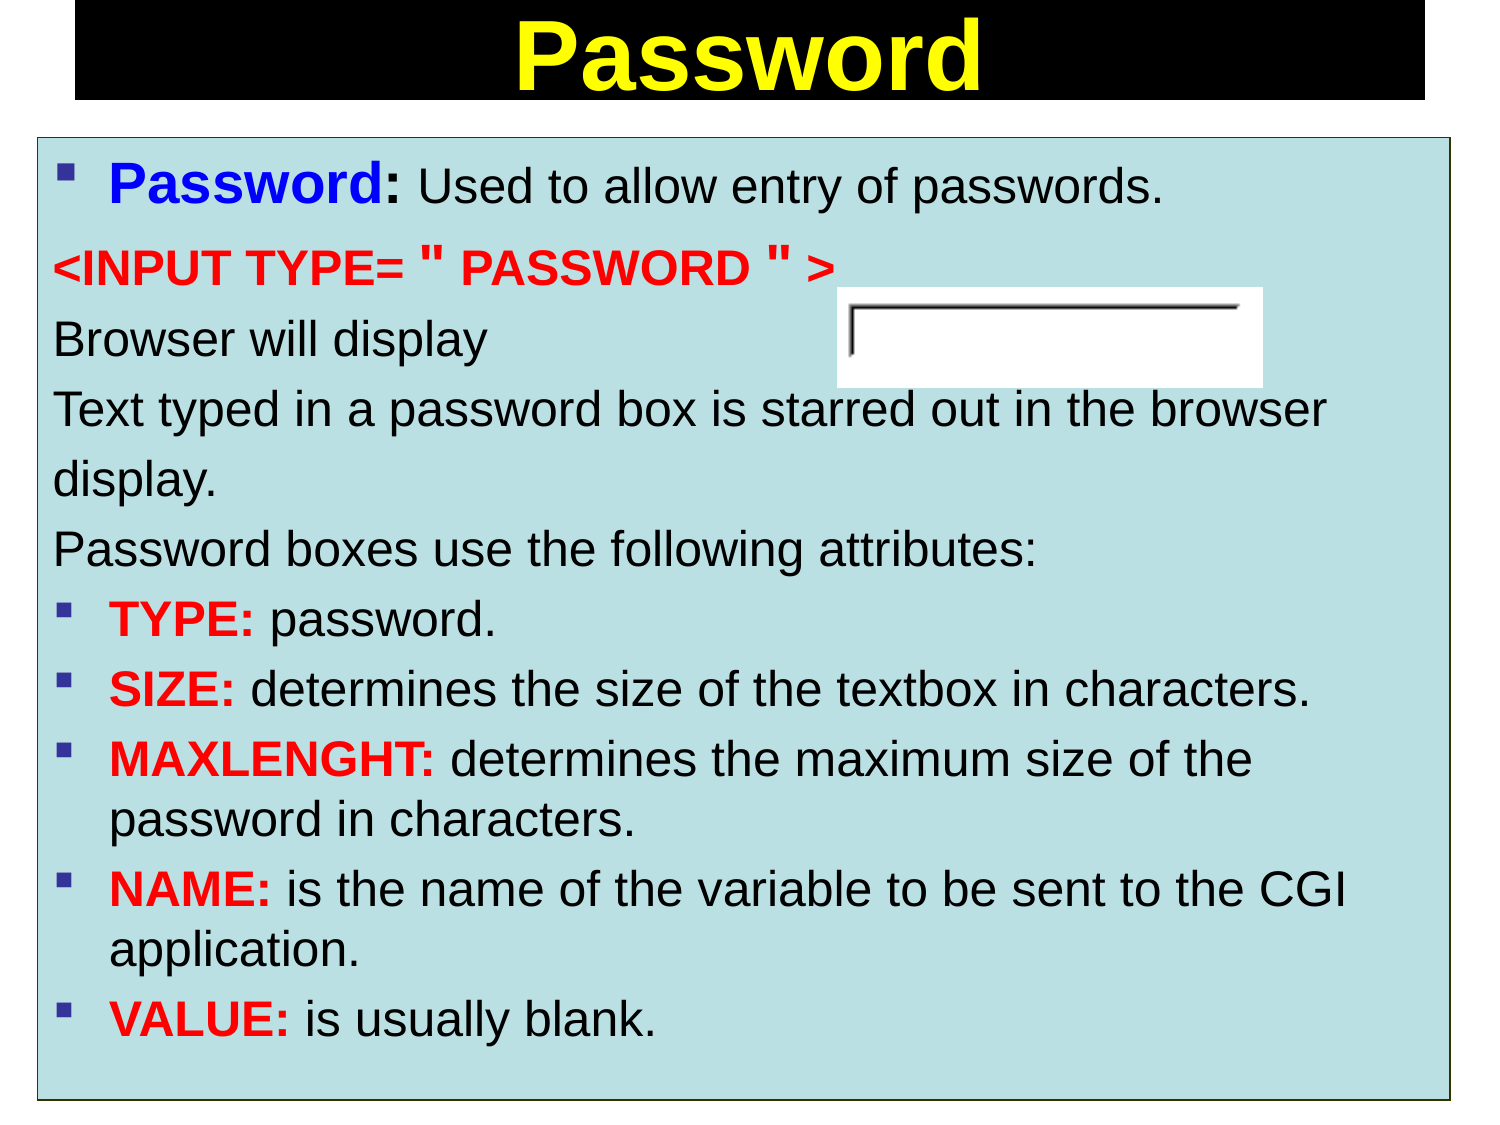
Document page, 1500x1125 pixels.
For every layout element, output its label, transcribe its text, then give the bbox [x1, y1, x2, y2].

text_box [837, 287, 1263, 389]
title Password [74, 0, 1426, 101]
list Password: Used to allow entry of passwords. <INPUT TYPE= " PASSWORD " > Browser will display Text typed in a password box is starred out in the browser display. Password boxes use the following attributes: TYPE: password. SIZE: determines the size of the textbox in characters. MAXLENGHT: determines the maximum size of the password in characters. NAME: is the name of the variable to be sent to the CGI application. VALUE: is usually blank. [37, 137, 1451, 1101]
